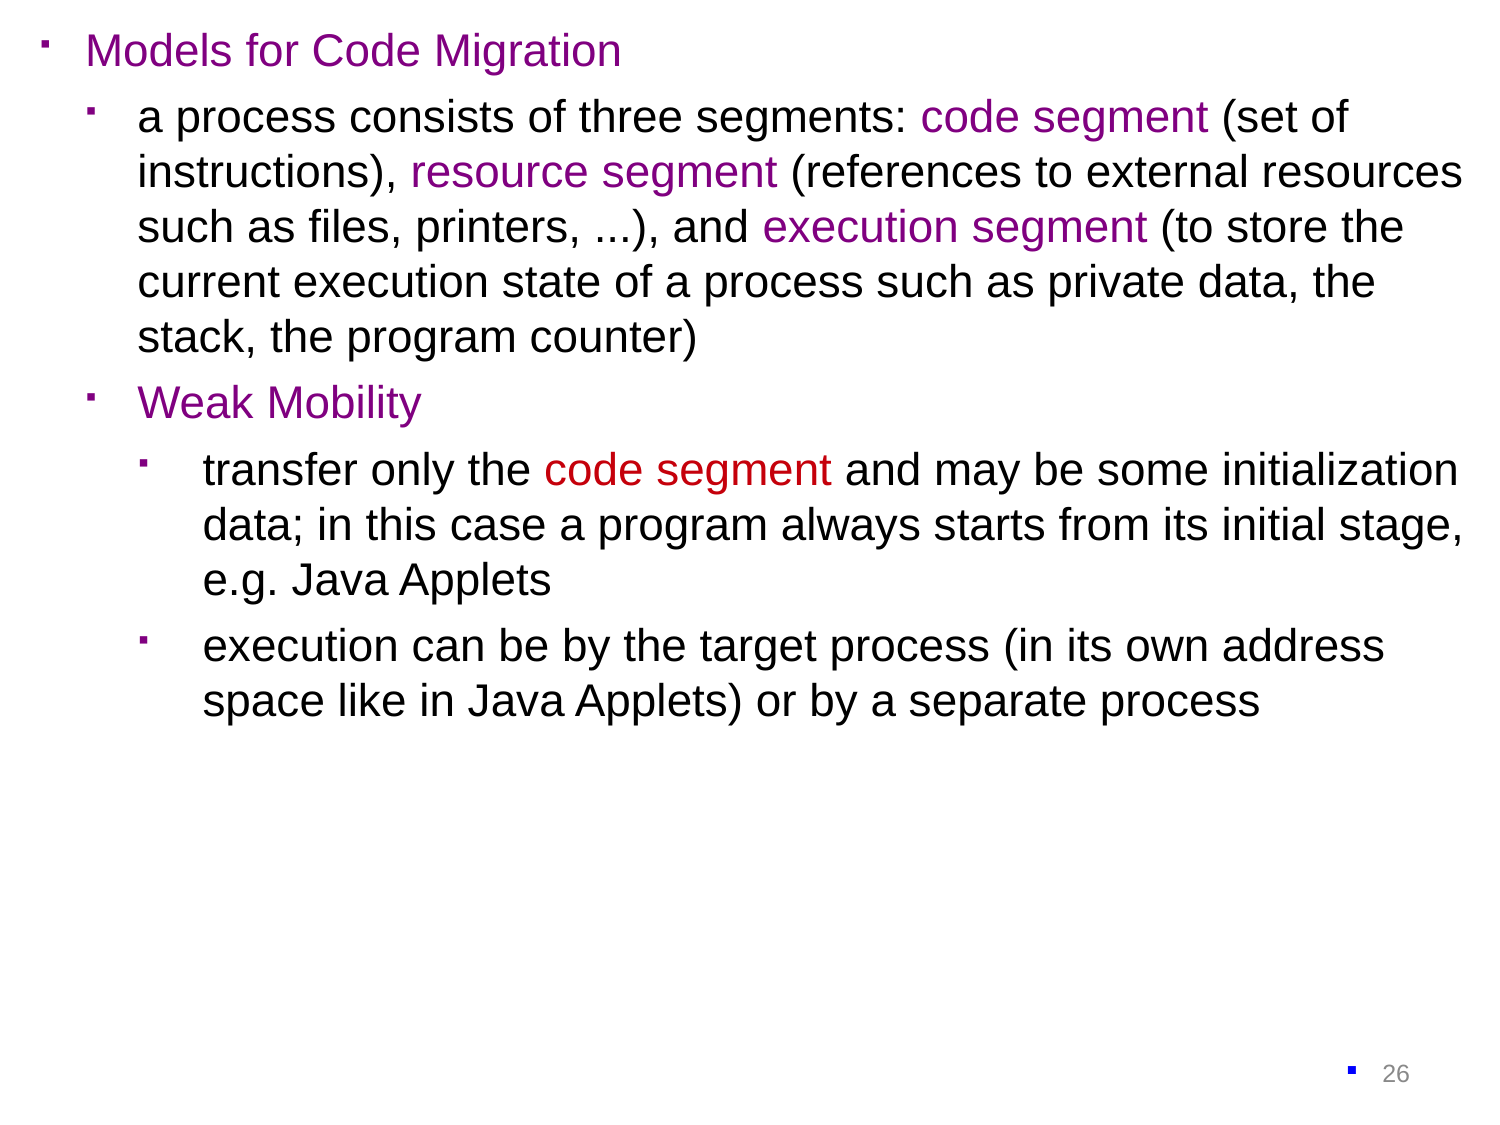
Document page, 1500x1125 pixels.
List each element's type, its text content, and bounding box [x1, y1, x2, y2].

text_box 26 [1074, 1042, 1425, 1103]
text_box Models for Code Migration a process consists of three segments: code segment (set of instructions), resource segment (references to external resources such as files, printers, ...), and execution segment (to store the current execution state of a process such as private data, the stack, the program counter) Weak Mobility transfer only the code segment and may be some initialization data; in this case a program always starts from its initial stage, e.g. Java Applets execution can be by the target process (in its own address space like in Java Applets) or by a separate process [24, 12, 1484, 788]
